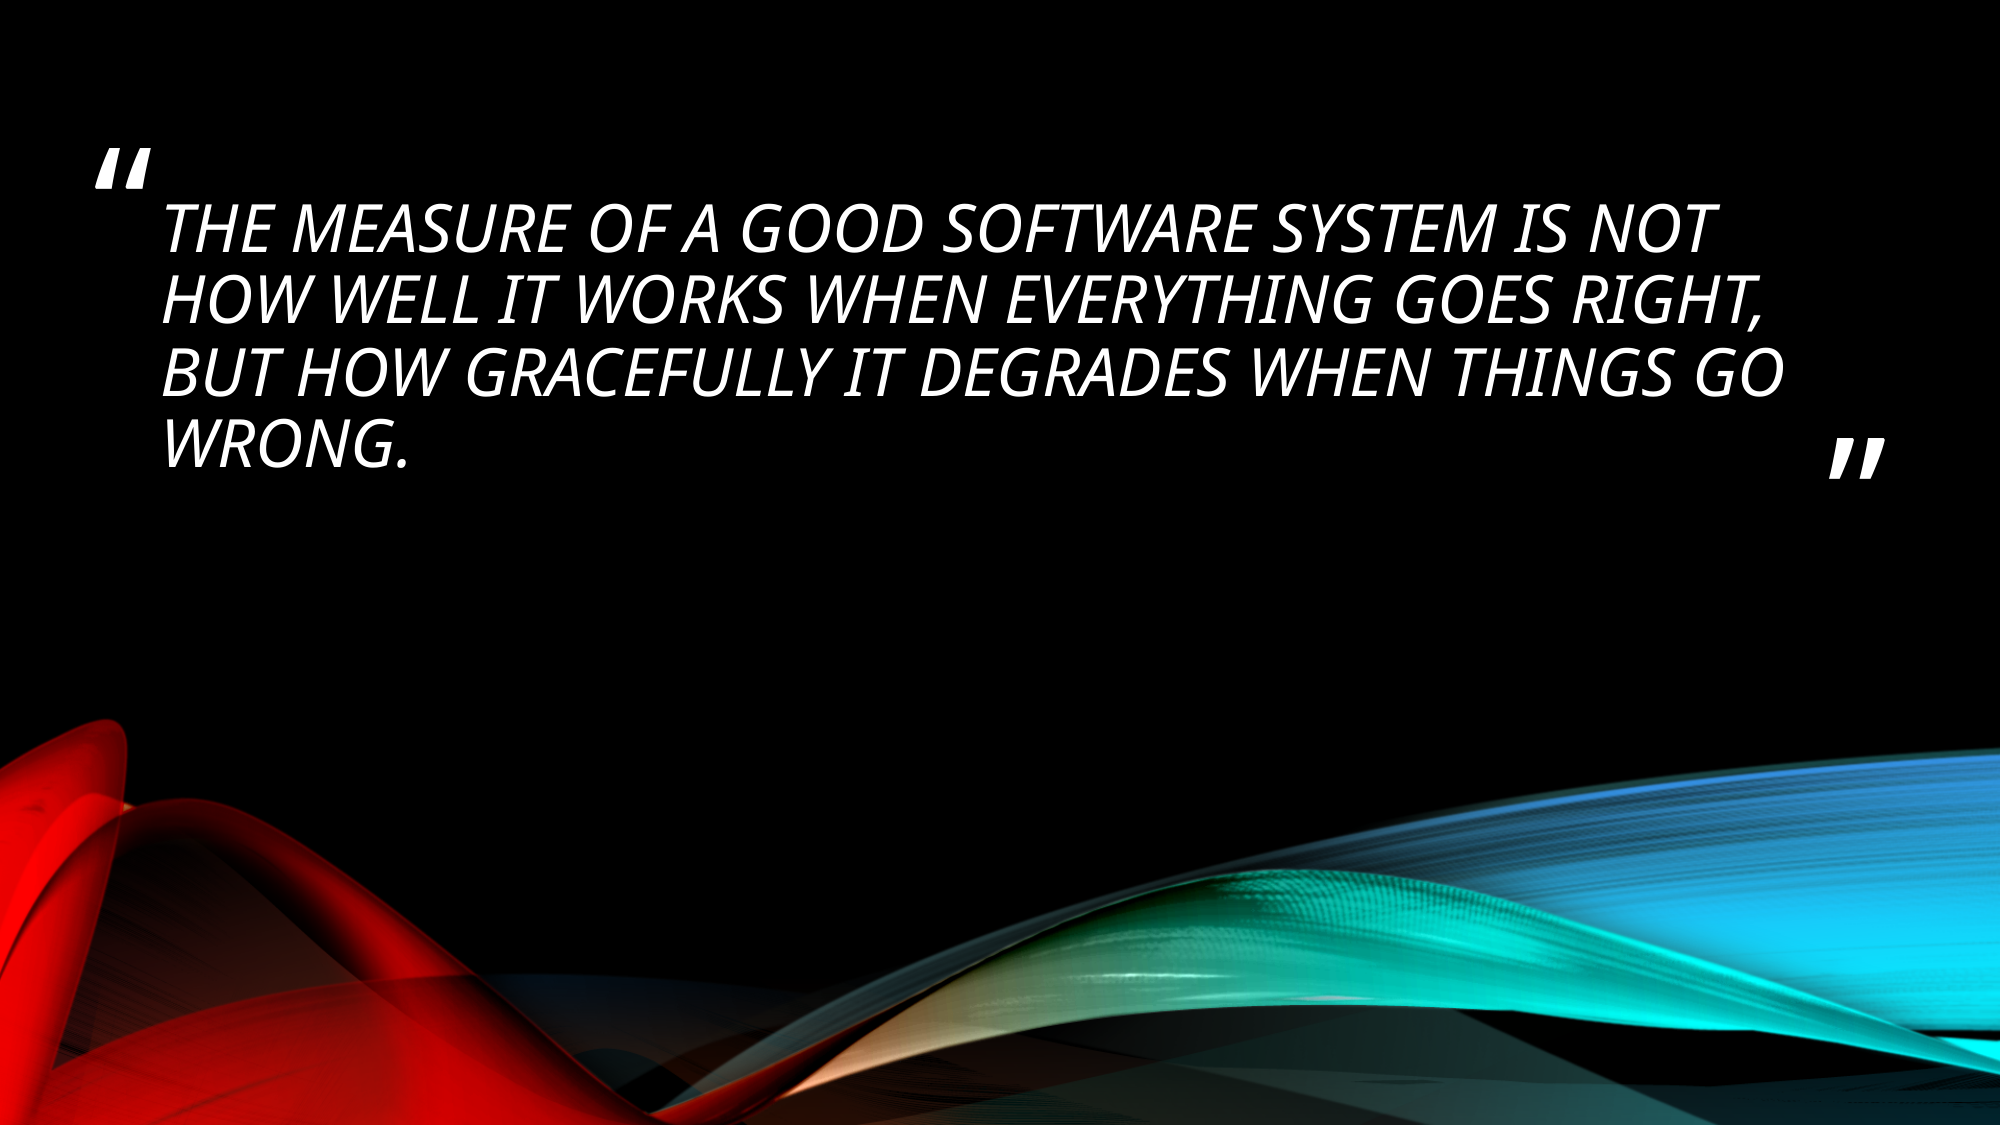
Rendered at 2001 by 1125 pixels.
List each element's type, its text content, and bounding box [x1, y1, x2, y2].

picture [0, 717, 2000, 1125]
title The measure of a good software system is not how well it works when everything goes right, but how gracefully it degrades when things go wrong. [145, 124, 1897, 553]
